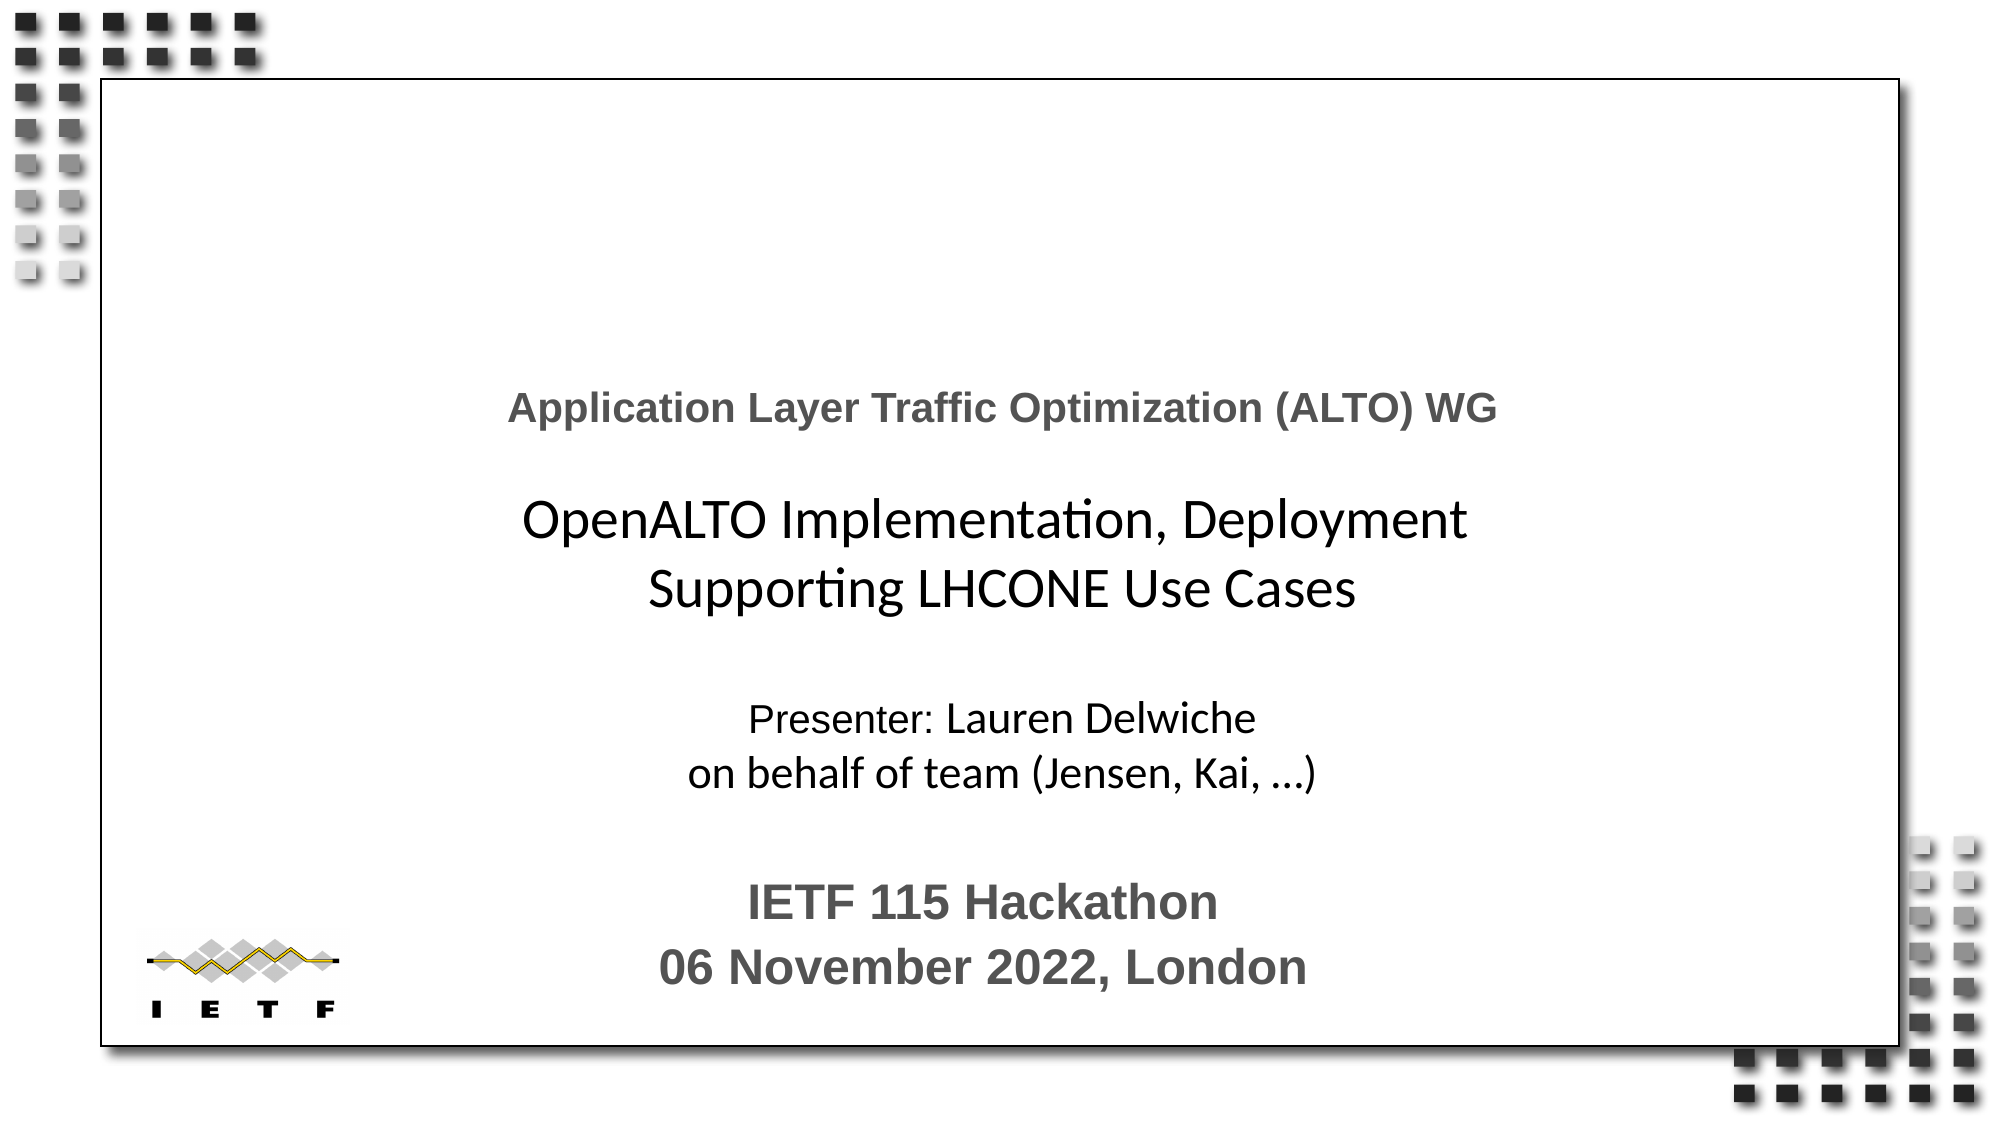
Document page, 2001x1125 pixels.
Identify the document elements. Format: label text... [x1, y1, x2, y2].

picture [136, 928, 350, 1025]
title Application Layer Traffic Optimization (ALTO) WG OpenALTO Implementation, Deployment Supporting LHCONE Use Cases Presenter: Lauren Delwiche on behalf of team (Jensen, Kai, …) [173, 373, 1833, 808]
subtitle IETF 115 Hackathon 06 November 2022, London [536, 871, 1431, 1008]
